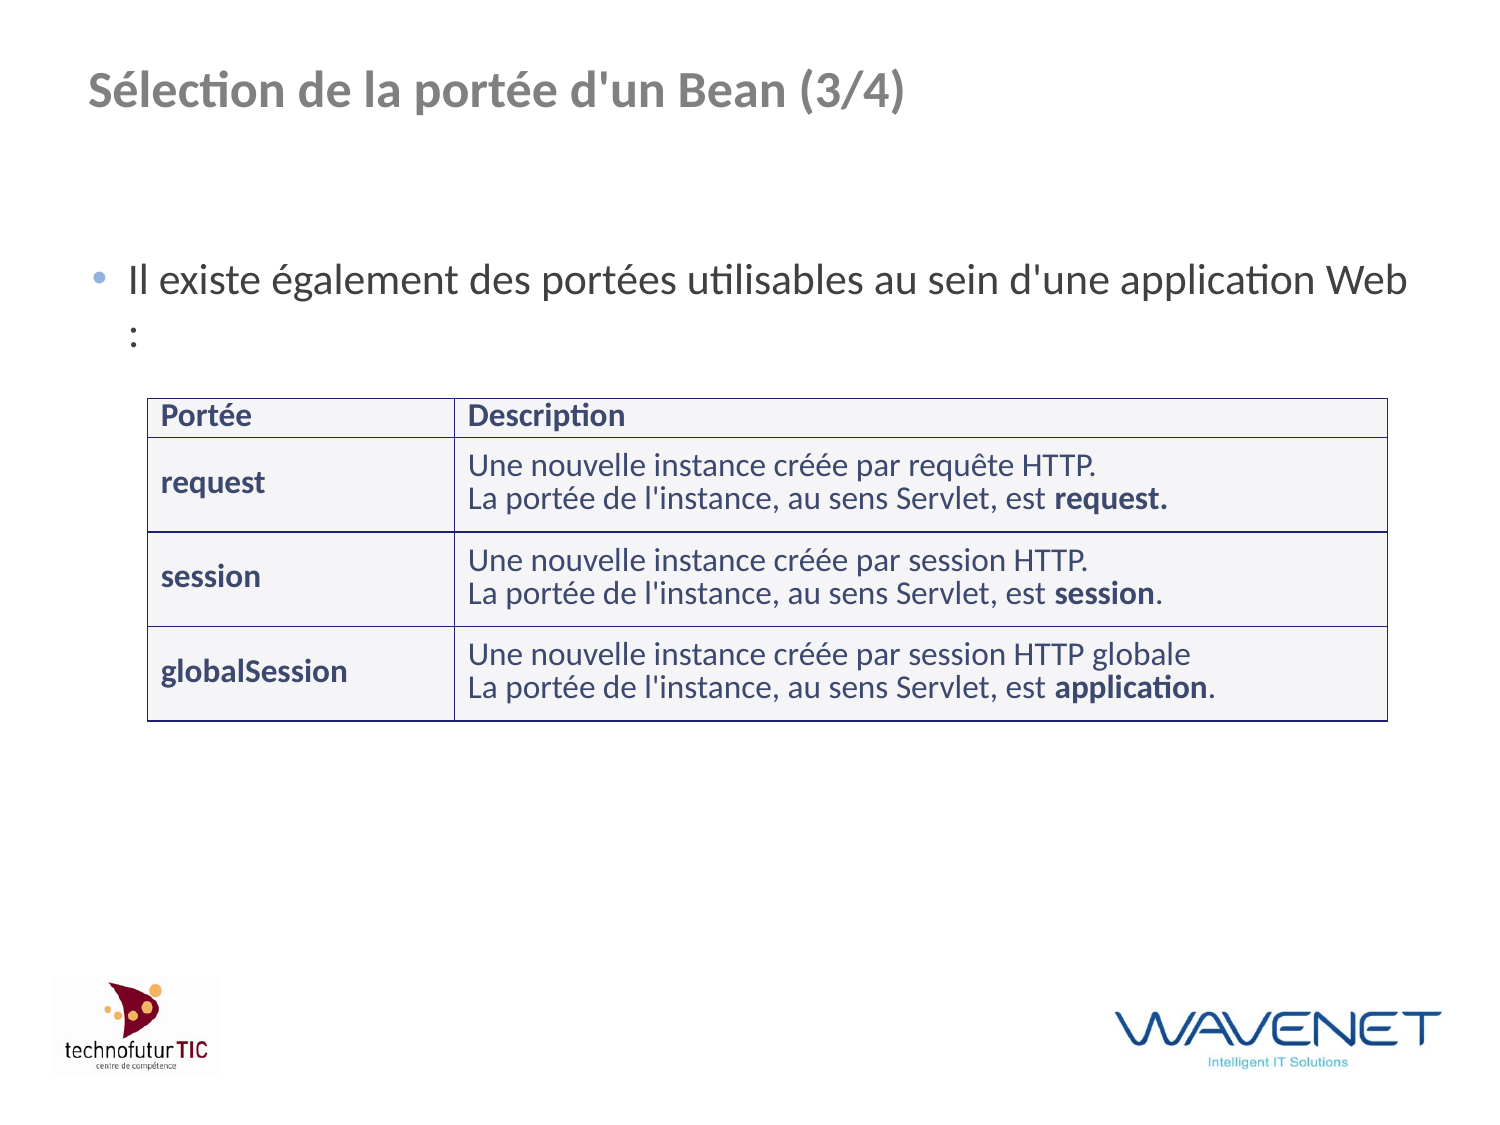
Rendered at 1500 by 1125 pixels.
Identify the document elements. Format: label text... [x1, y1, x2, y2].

table_cell request [148, 438, 454, 531]
picture [1113, 1009, 1443, 1071]
table_cell globalSession [148, 627, 454, 720]
table_header Description [455, 399, 1387, 437]
table_cell session [148, 533, 454, 626]
table_cell Une nouvelle instance créée par session HTTP globale La portée de l'instance, au sens Servlet, est application. [455, 627, 1387, 720]
picture [53, 975, 218, 1077]
table_cell Une nouvelle instance créée par requête HTTP. La portée de l'instance, au sens Servlet, est request. [455, 438, 1387, 531]
list Il existe également des portées utilisables au sein d'une application Web : [76, 243, 1428, 953]
table_cell Une nouvelle instance créée par session HTTP. La portée de l'instance, au sens Servlet, est session. [455, 533, 1387, 626]
title Sélection de la portée d'un Bean (3/4) [72, 47, 1426, 145]
table_header Portée [148, 399, 454, 437]
